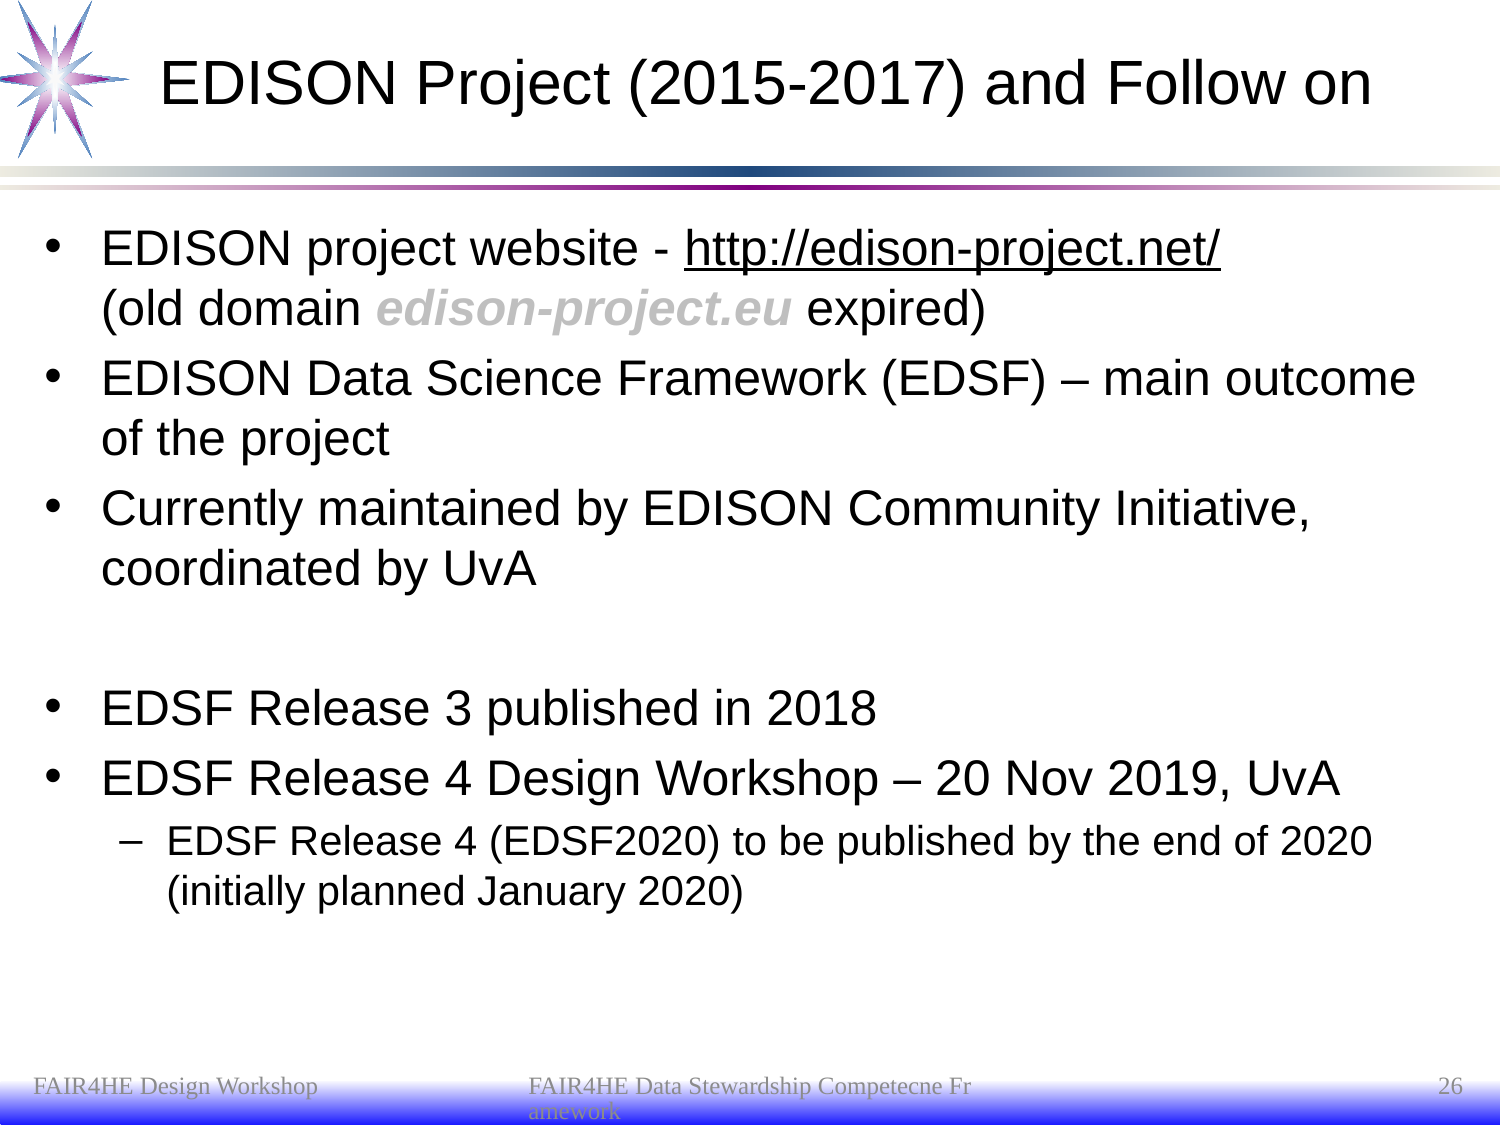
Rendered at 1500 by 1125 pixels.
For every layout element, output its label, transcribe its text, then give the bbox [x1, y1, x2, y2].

footer FAIR4HE Data Stewardship Competecne Framework [513, 1063, 989, 1106]
title EDISON Project (2015-2017) and Follow on [147, 24, 1425, 135]
list EDISON project website - http://edison-project.net/ (old domain edison-project.eu expired) EDISON Data Science Framework (EDSF) – main outcome of the project Currently maintained by EDISON Community Initiative, coordinated by UvA EDSF Release 3 published in 2018 EDSF Release 4 Design Workshop – 20 Nov 2019, UvA EDSF Release 4 (EDSF2020) to be published by the end of 2020 (initially planned January 2020) [29, 208, 1471, 1035]
slide_number FAIR4HE Design Workshop [18, 1063, 369, 1106]
slide_number 26 [1128, 1064, 1478, 1106]
